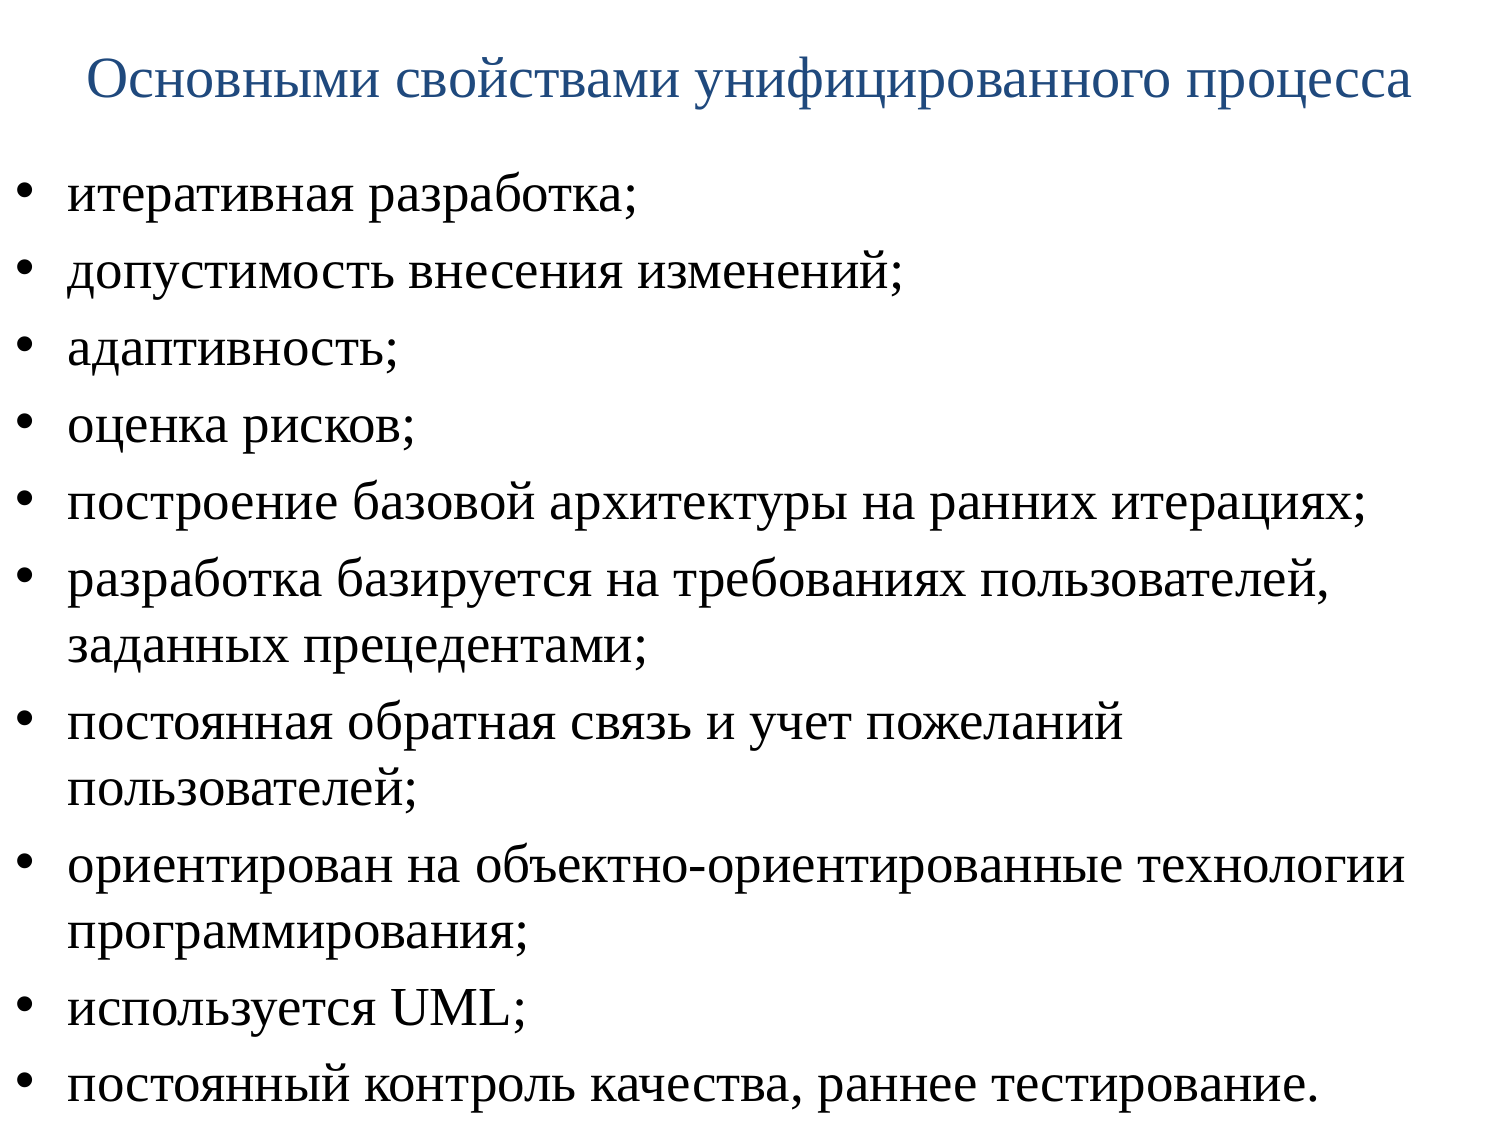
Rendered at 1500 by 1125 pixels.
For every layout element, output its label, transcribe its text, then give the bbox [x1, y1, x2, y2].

title Основными свойствами унифицированного процесса [0, 0, 1500, 149]
list итеративная разработка; допустимость внесения изменений; адаптивность; оценка рисков; построение базовой архитектуры на ранних итерациях; разработка базируется на требованиях пользователей, заданных прецедентами; постоянная обратная связь и учет пожеланий пользователей; ориентирован на объектно-ориентированные технологии программирования; используется UML; постоянный контроль качества, раннее тестирование. [0, 149, 1500, 1125]
